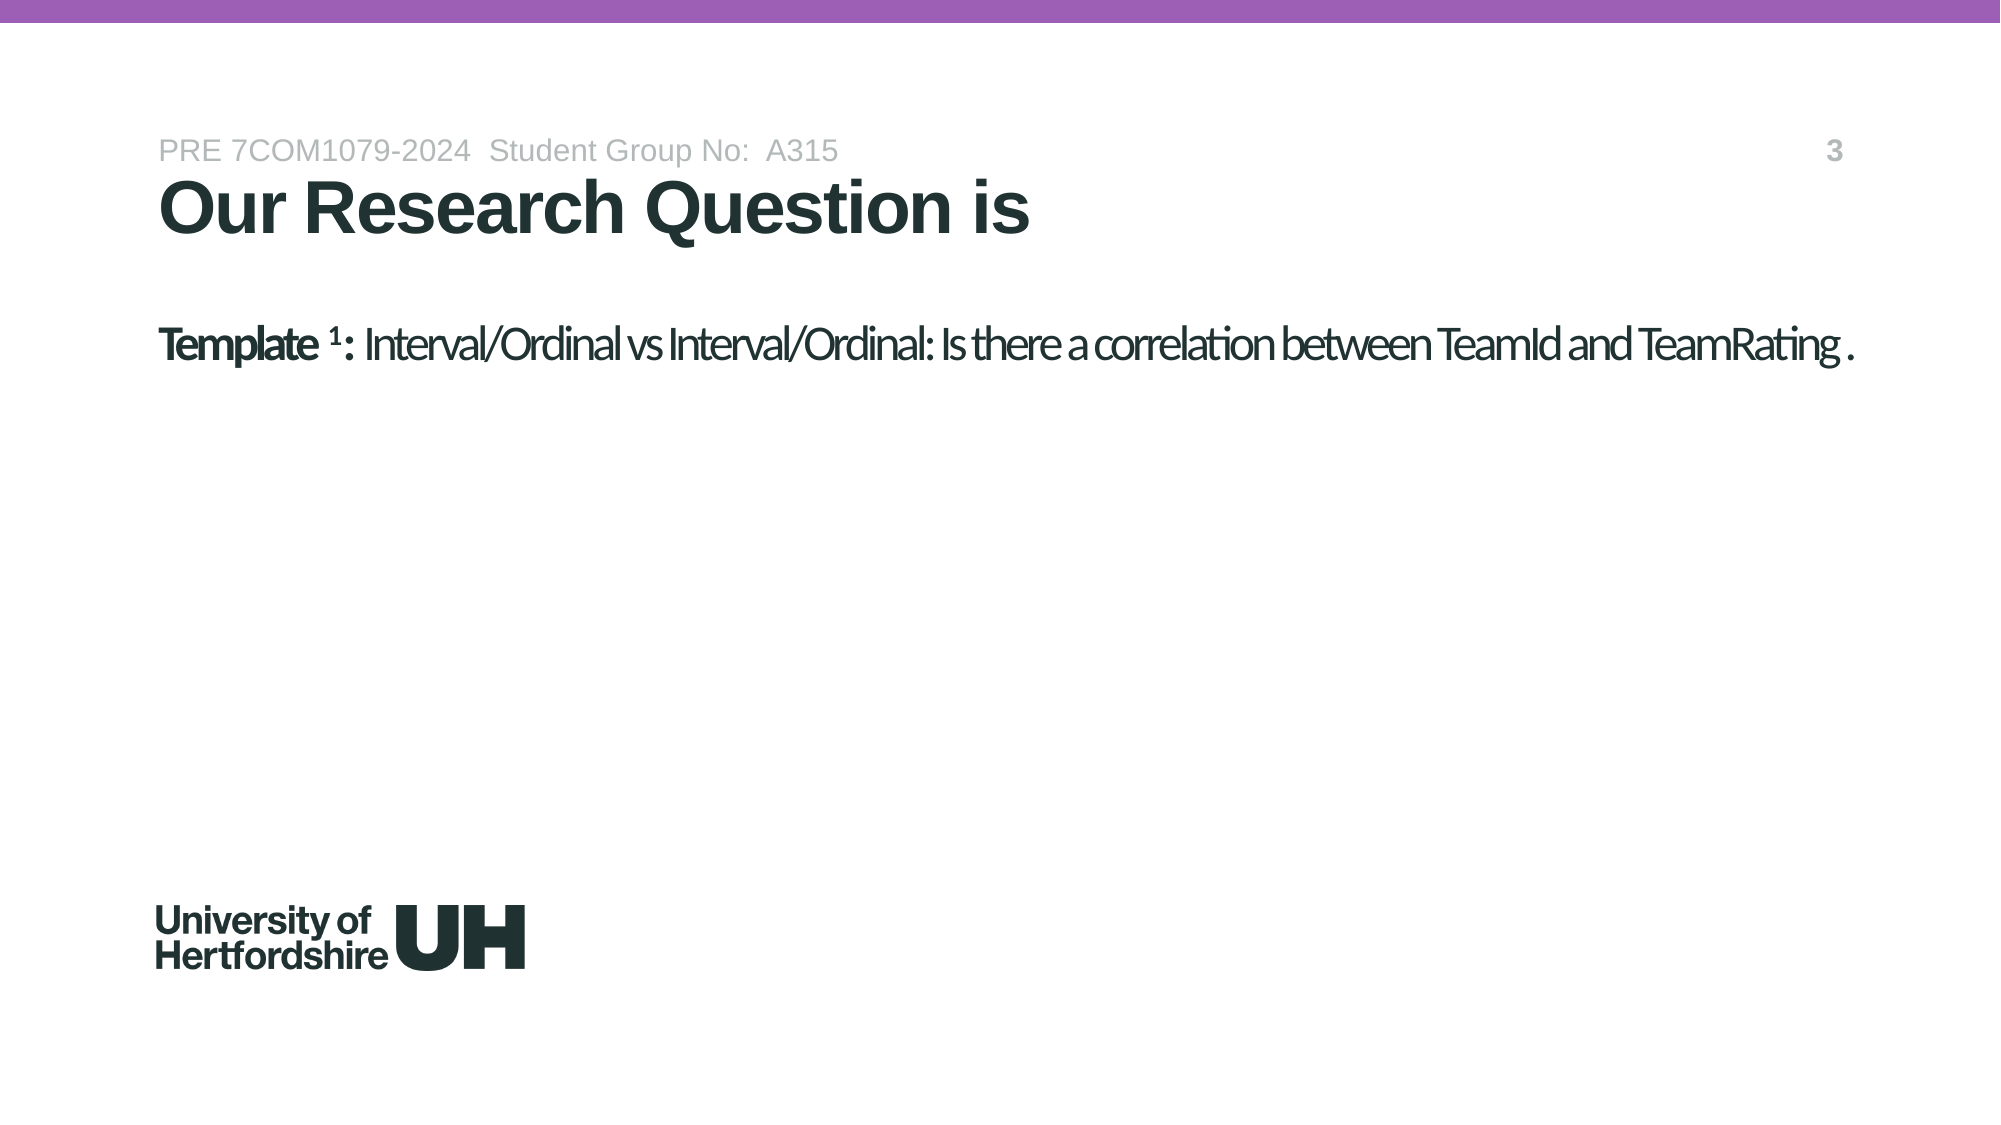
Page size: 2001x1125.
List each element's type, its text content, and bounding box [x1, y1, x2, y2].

subtitle Our Research Question is [158, 188, 1759, 227]
title Template 1: Interval/Ordinal vs Interval/Ordinal: Is there a correlation between TeamId and TeamRating . [158, 310, 1904, 750]
slide_number 3 [1741, 129, 1844, 168]
footer PRE 7COM1079-2024 Student Group No: A315 [158, 129, 1336, 168]
